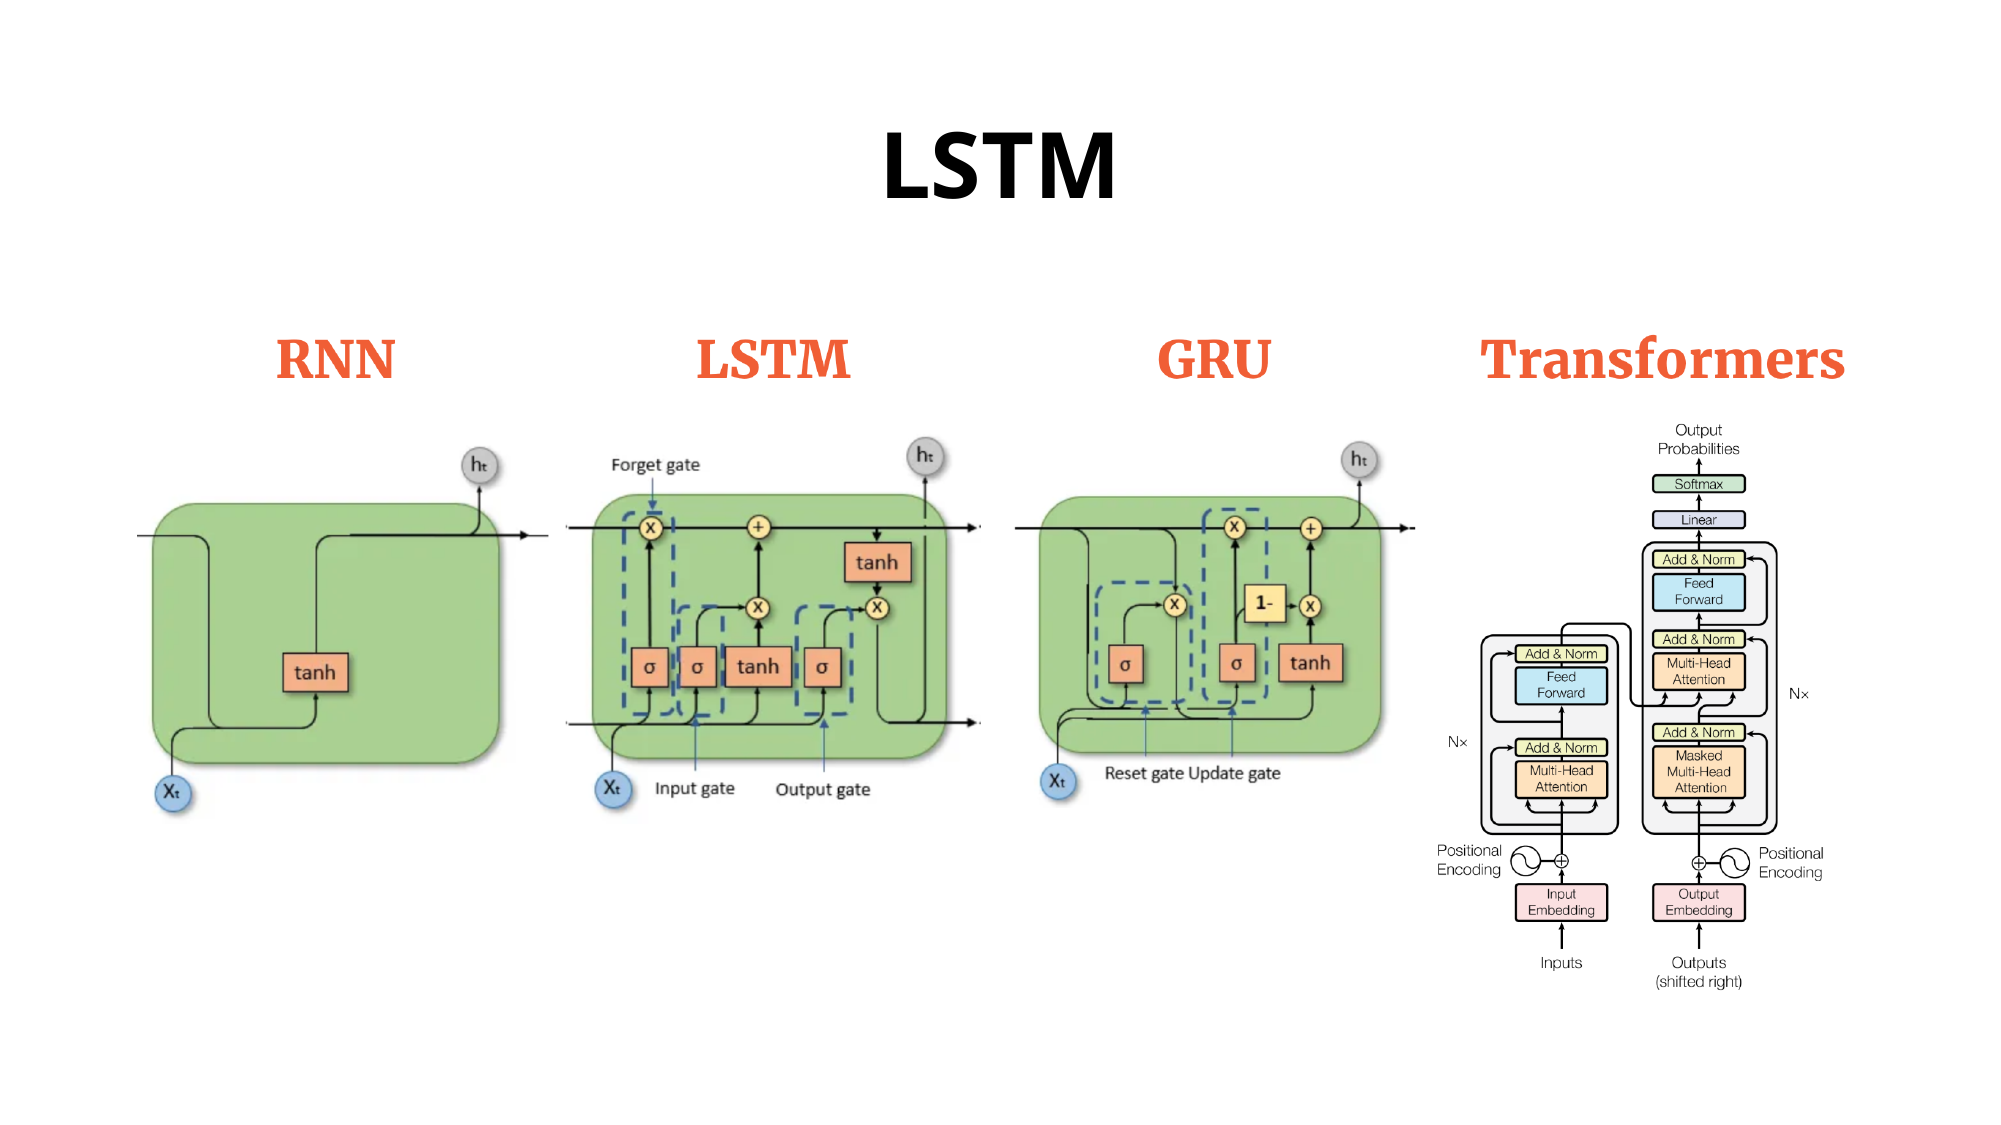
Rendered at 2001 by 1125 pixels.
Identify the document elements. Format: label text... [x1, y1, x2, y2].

title LSTM [137, 59, 1863, 278]
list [137, 308, 1863, 1005]
